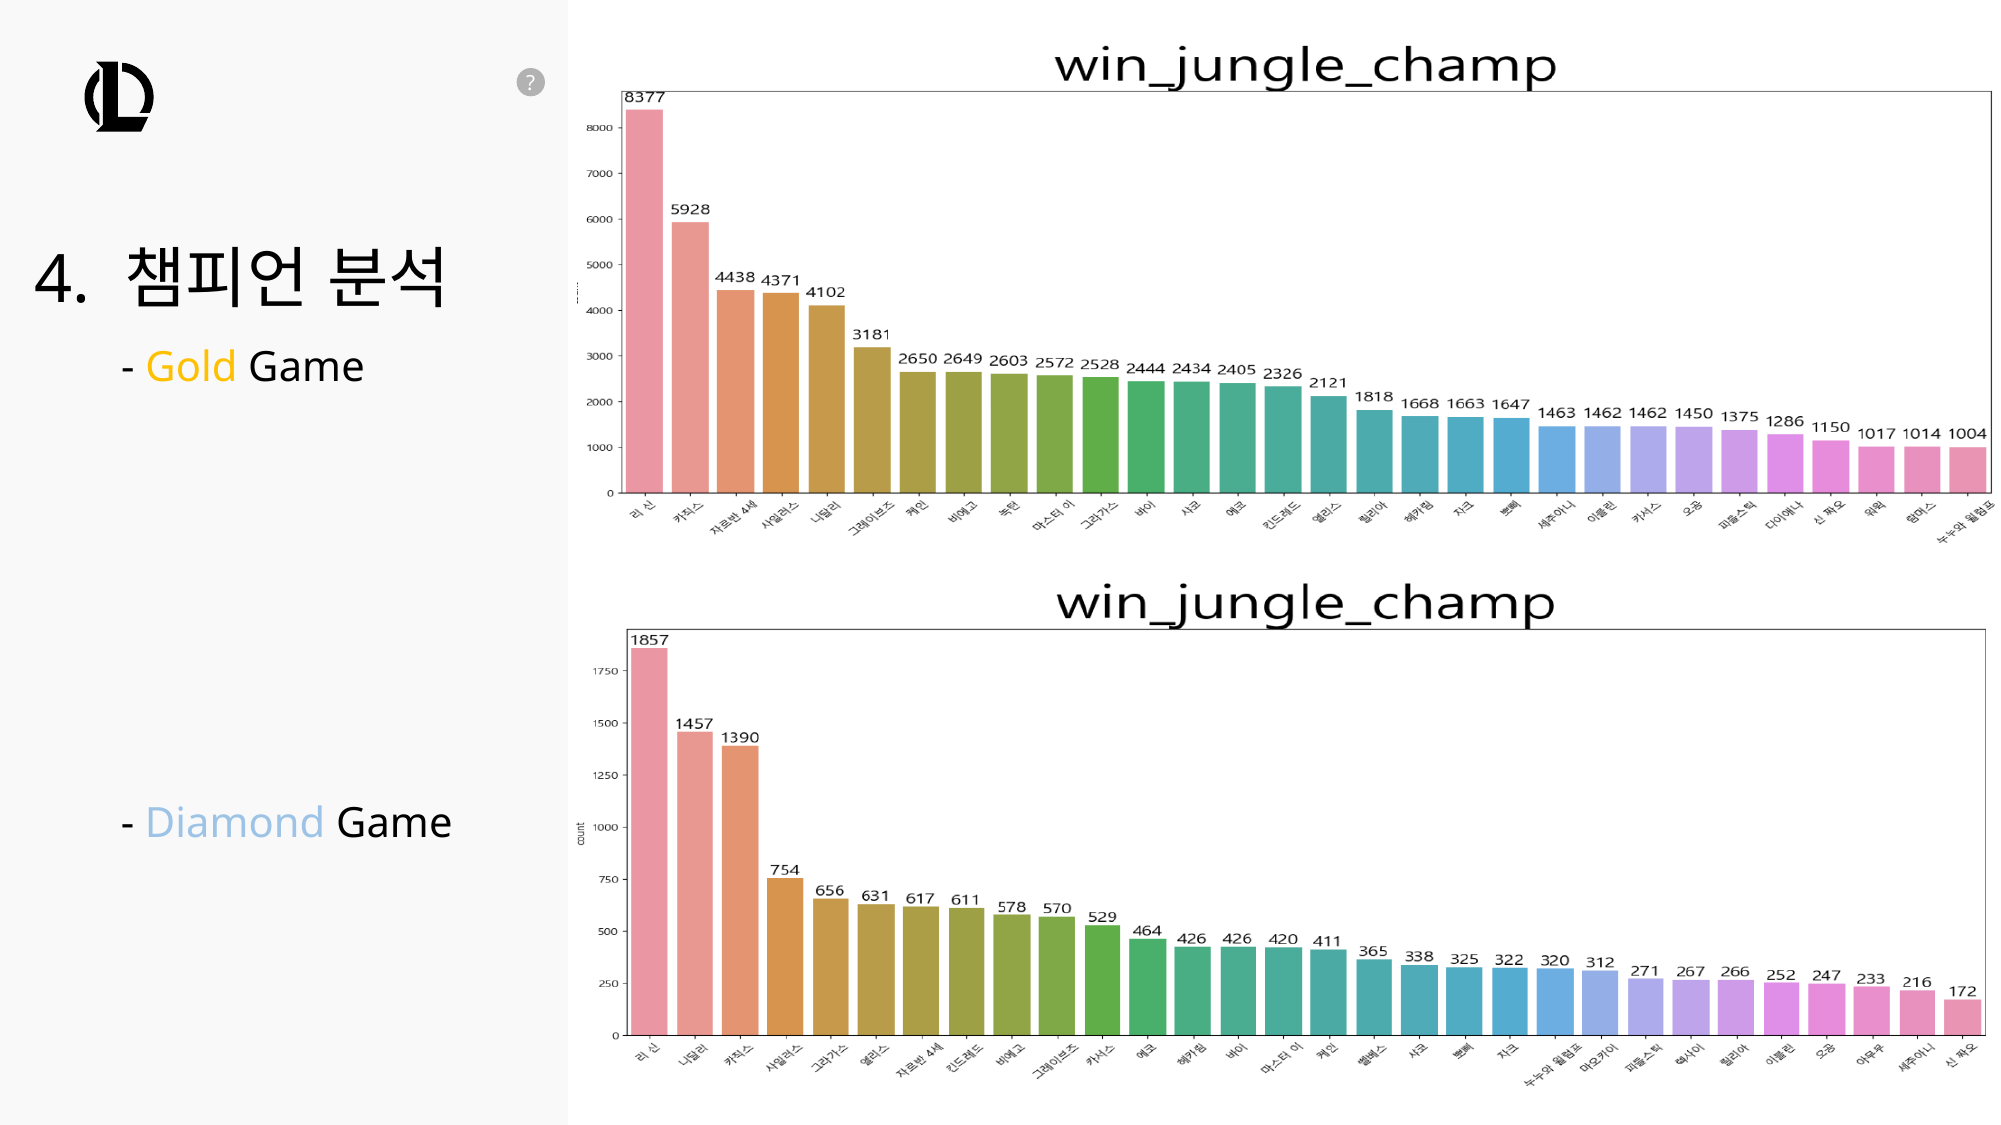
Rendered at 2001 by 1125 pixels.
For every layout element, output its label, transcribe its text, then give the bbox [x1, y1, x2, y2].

picture [577, 42, 1995, 549]
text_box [84, 61, 154, 132]
text_box ? [515, 66, 547, 98]
text_box 4. 챔피언 분석 - Gold Game - Diamond Game [19, 227, 691, 853]
picture [568, 578, 1986, 1087]
text_box [0, 0, 569, 1125]
